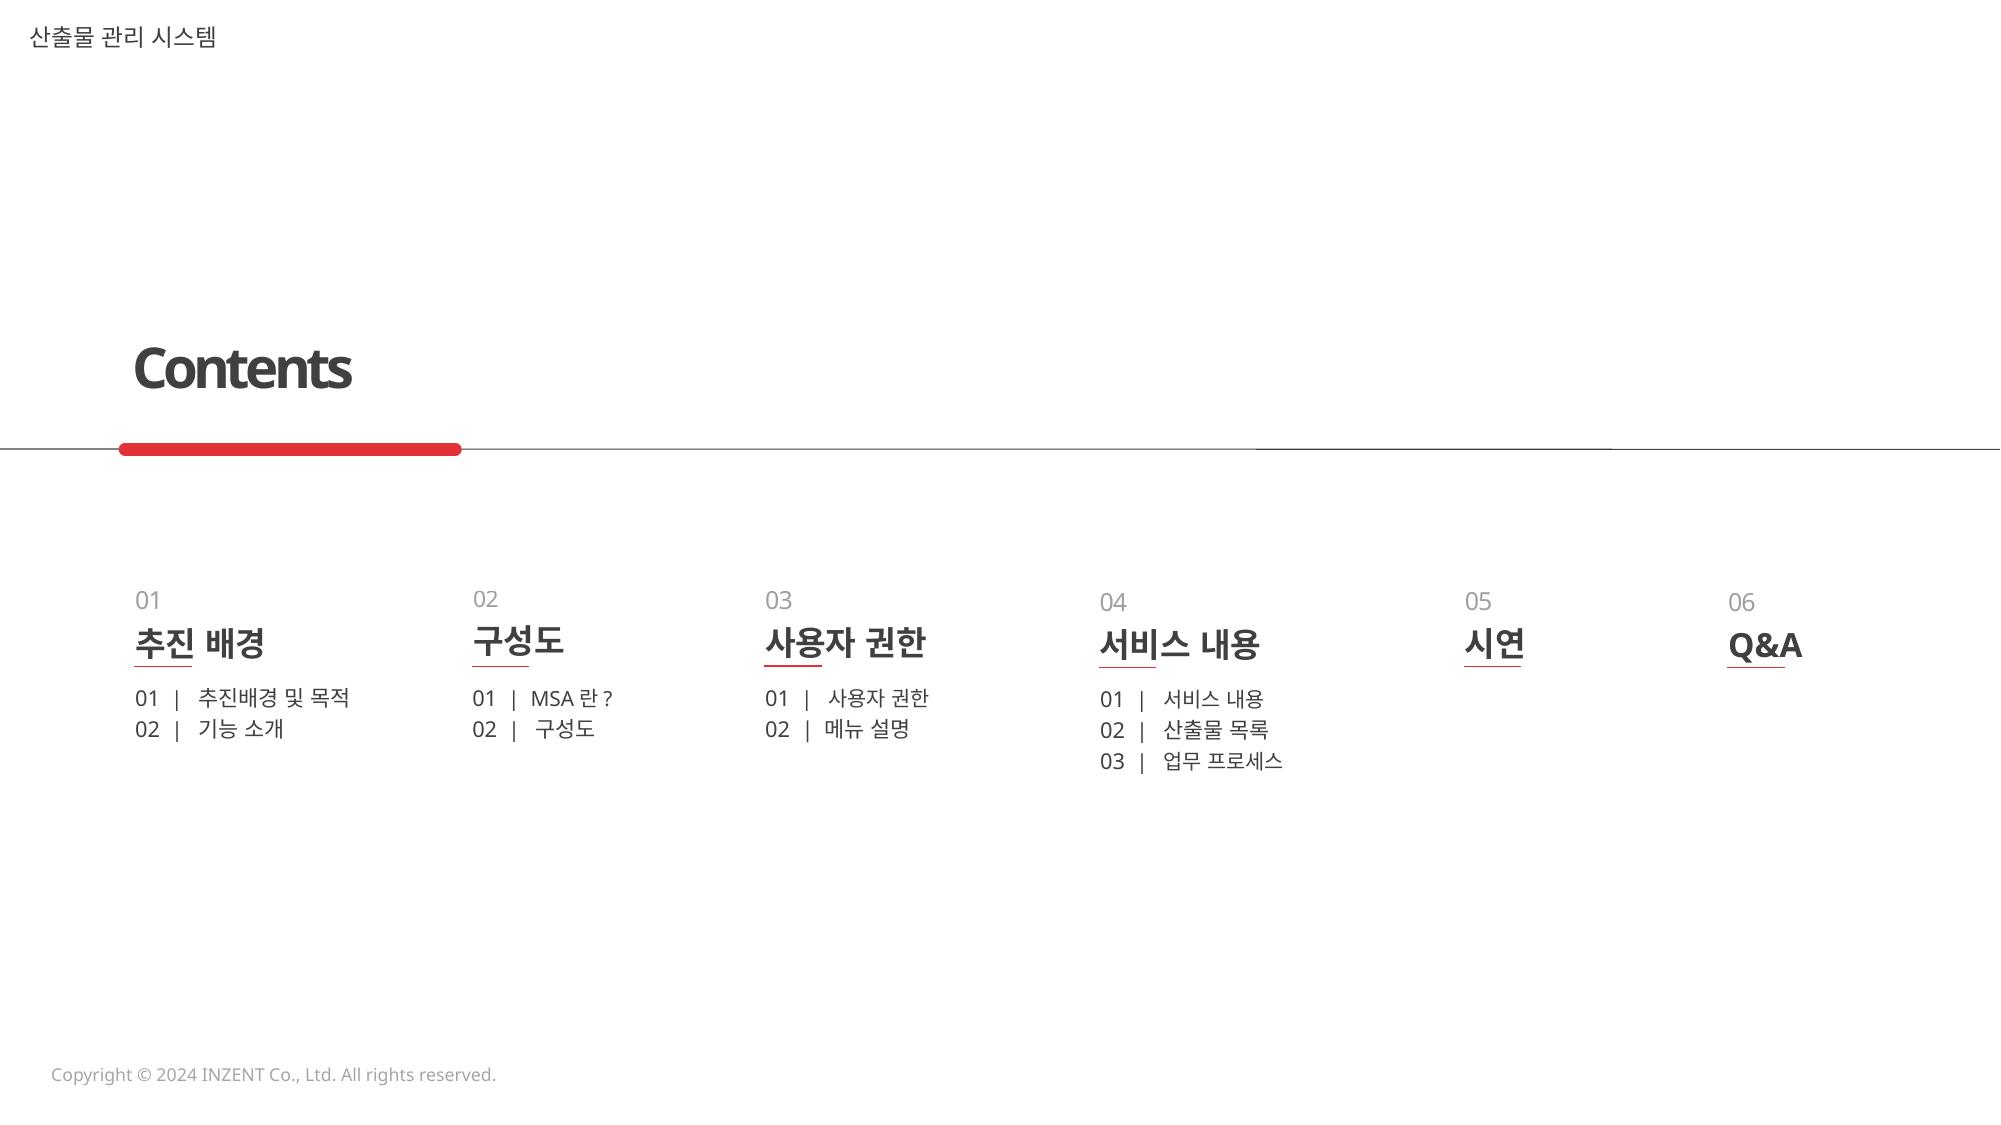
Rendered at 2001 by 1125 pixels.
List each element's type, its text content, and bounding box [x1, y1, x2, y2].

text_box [764, 584, 878, 666]
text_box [1464, 585, 1652, 785]
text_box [1098, 586, 1213, 668]
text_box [472, 584, 586, 667]
text_box 산출물 관리 시스템 [15, 18, 1309, 60]
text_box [134, 585, 248, 667]
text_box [1727, 586, 1915, 785]
text_box 01 | 서비스 내용 02 | 산출물 목록 03 | 업무 프로세스 [1100, 685, 1287, 785]
text_box 01 | MSA란? 02 | 구성도 [472, 684, 659, 784]
text_box 01 | 추진배경 및 목적 02 | 기능 소개 [135, 684, 322, 784]
text_box 01 | 사용자 권한 02 | 메뉴 설명 [765, 684, 952, 784]
